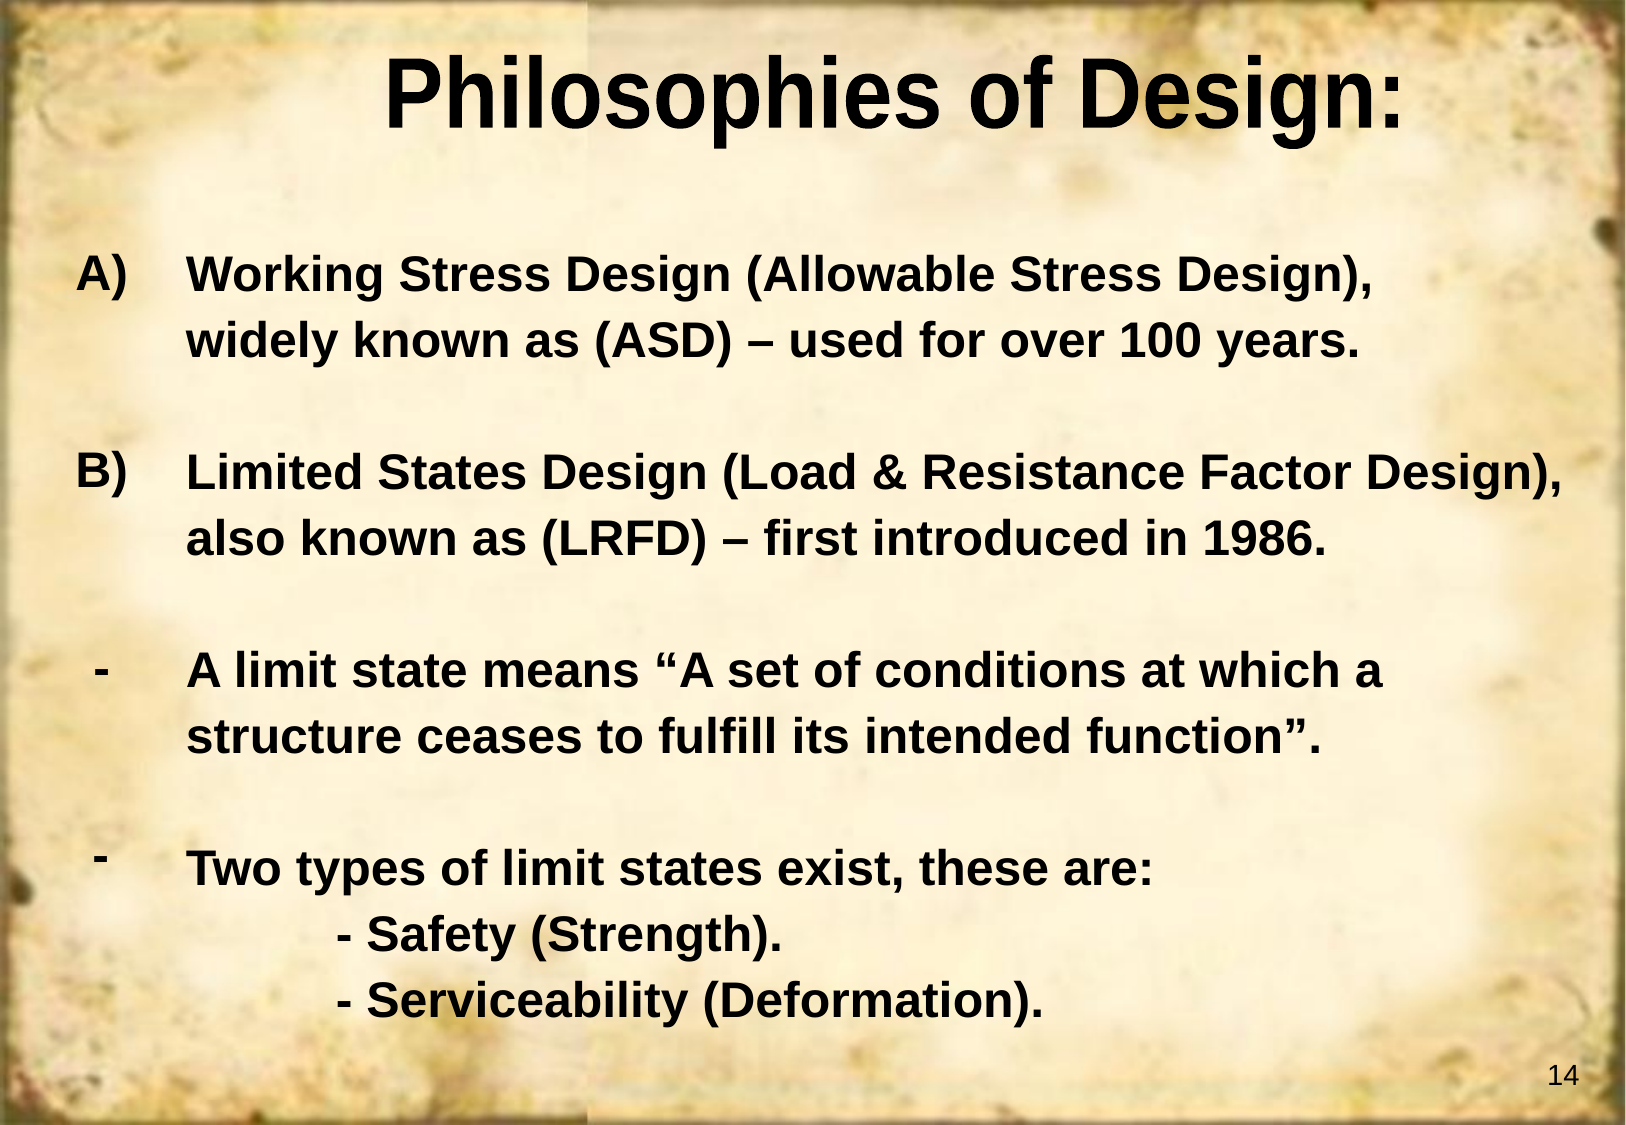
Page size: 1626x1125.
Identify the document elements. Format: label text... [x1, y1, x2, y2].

text_box 14 [1532, 1048, 1595, 1099]
picture [0, 0, 1626, 1125]
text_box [60, 54, 1586, 1044]
